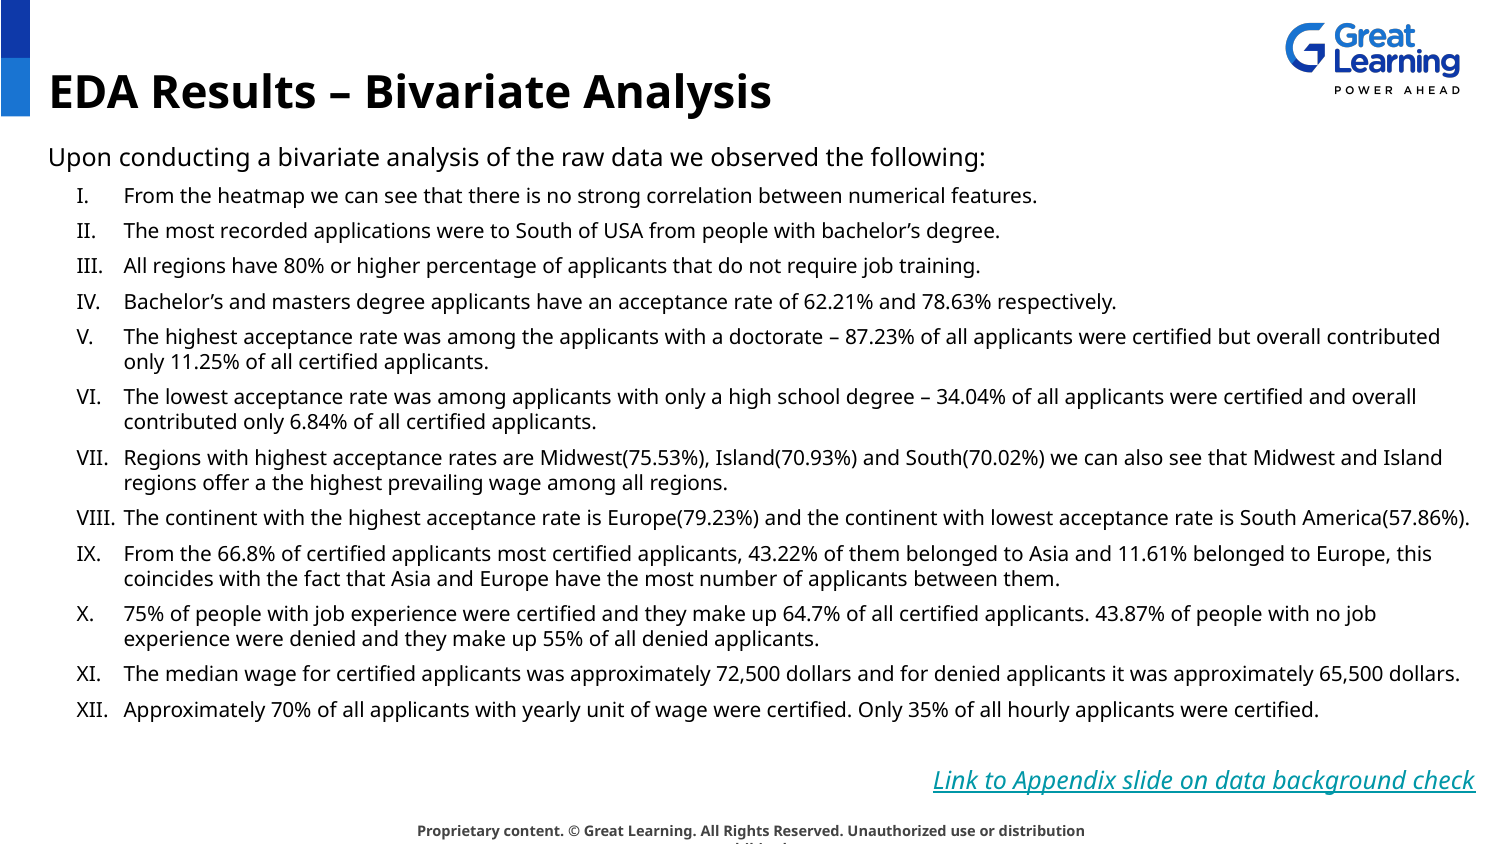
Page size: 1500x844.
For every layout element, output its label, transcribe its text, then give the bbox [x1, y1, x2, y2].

title EDA Results – Bivariate Analysis [33, 47, 1431, 134]
picture [1258, 11, 1487, 106]
text_box Upon conducting a bivariate analysis of the raw data we observed the following: From the heatmap we can see that there is no strong correlation between numerical features. The most recorded applications were to South of USA from people with bachelor’s degree. All regions have 80% or higher percentage of applicants that do not require job training. Bachelor’s and masters degree applicants have an acceptance rate of 62.21% and 78.63% respectively. The highest acceptance rate was among the applicants with a doctorate – 87.23% of all applicants were certified but overall contributed only 11.25% of all certified applicants. The lowest acceptance rate was among applicants with only a high school degree – 34.04% of all applicants were certified and overall contributed only 6.84% of all certified applicants. Regions with highest acceptance rates are Midwest(75.53%), Island(70.93%) and South(70.02%) we can also see that Midwest and Island regions offer a the highest prevailing wage among all regions. The continent with the highest acceptance rate is Europe(79.23%) and the continent with lowest acceptance rate is South America(57.86%). From the 66.8% of certified applicants most certified applicants, 43.22% of them belonged to Asia and 11.61% belonged to Europe, this coincides with the fact that Asia and Europe have the most number of applicants between them. 75% of people with job experience were certified and they make up 64.7% of all certified applicants. 43.87% of people with no job experience were denied and they make up 55% of all denied applicants. The median wage for certified applicants was approximately 72,500 dollars and for denied applicants it was approximately 65,500 dollars. Approximately 70% of all applicants with yearly unit of wage were certified. Only 35% of all hourly applicants were certified. [33, 134, 1491, 810]
